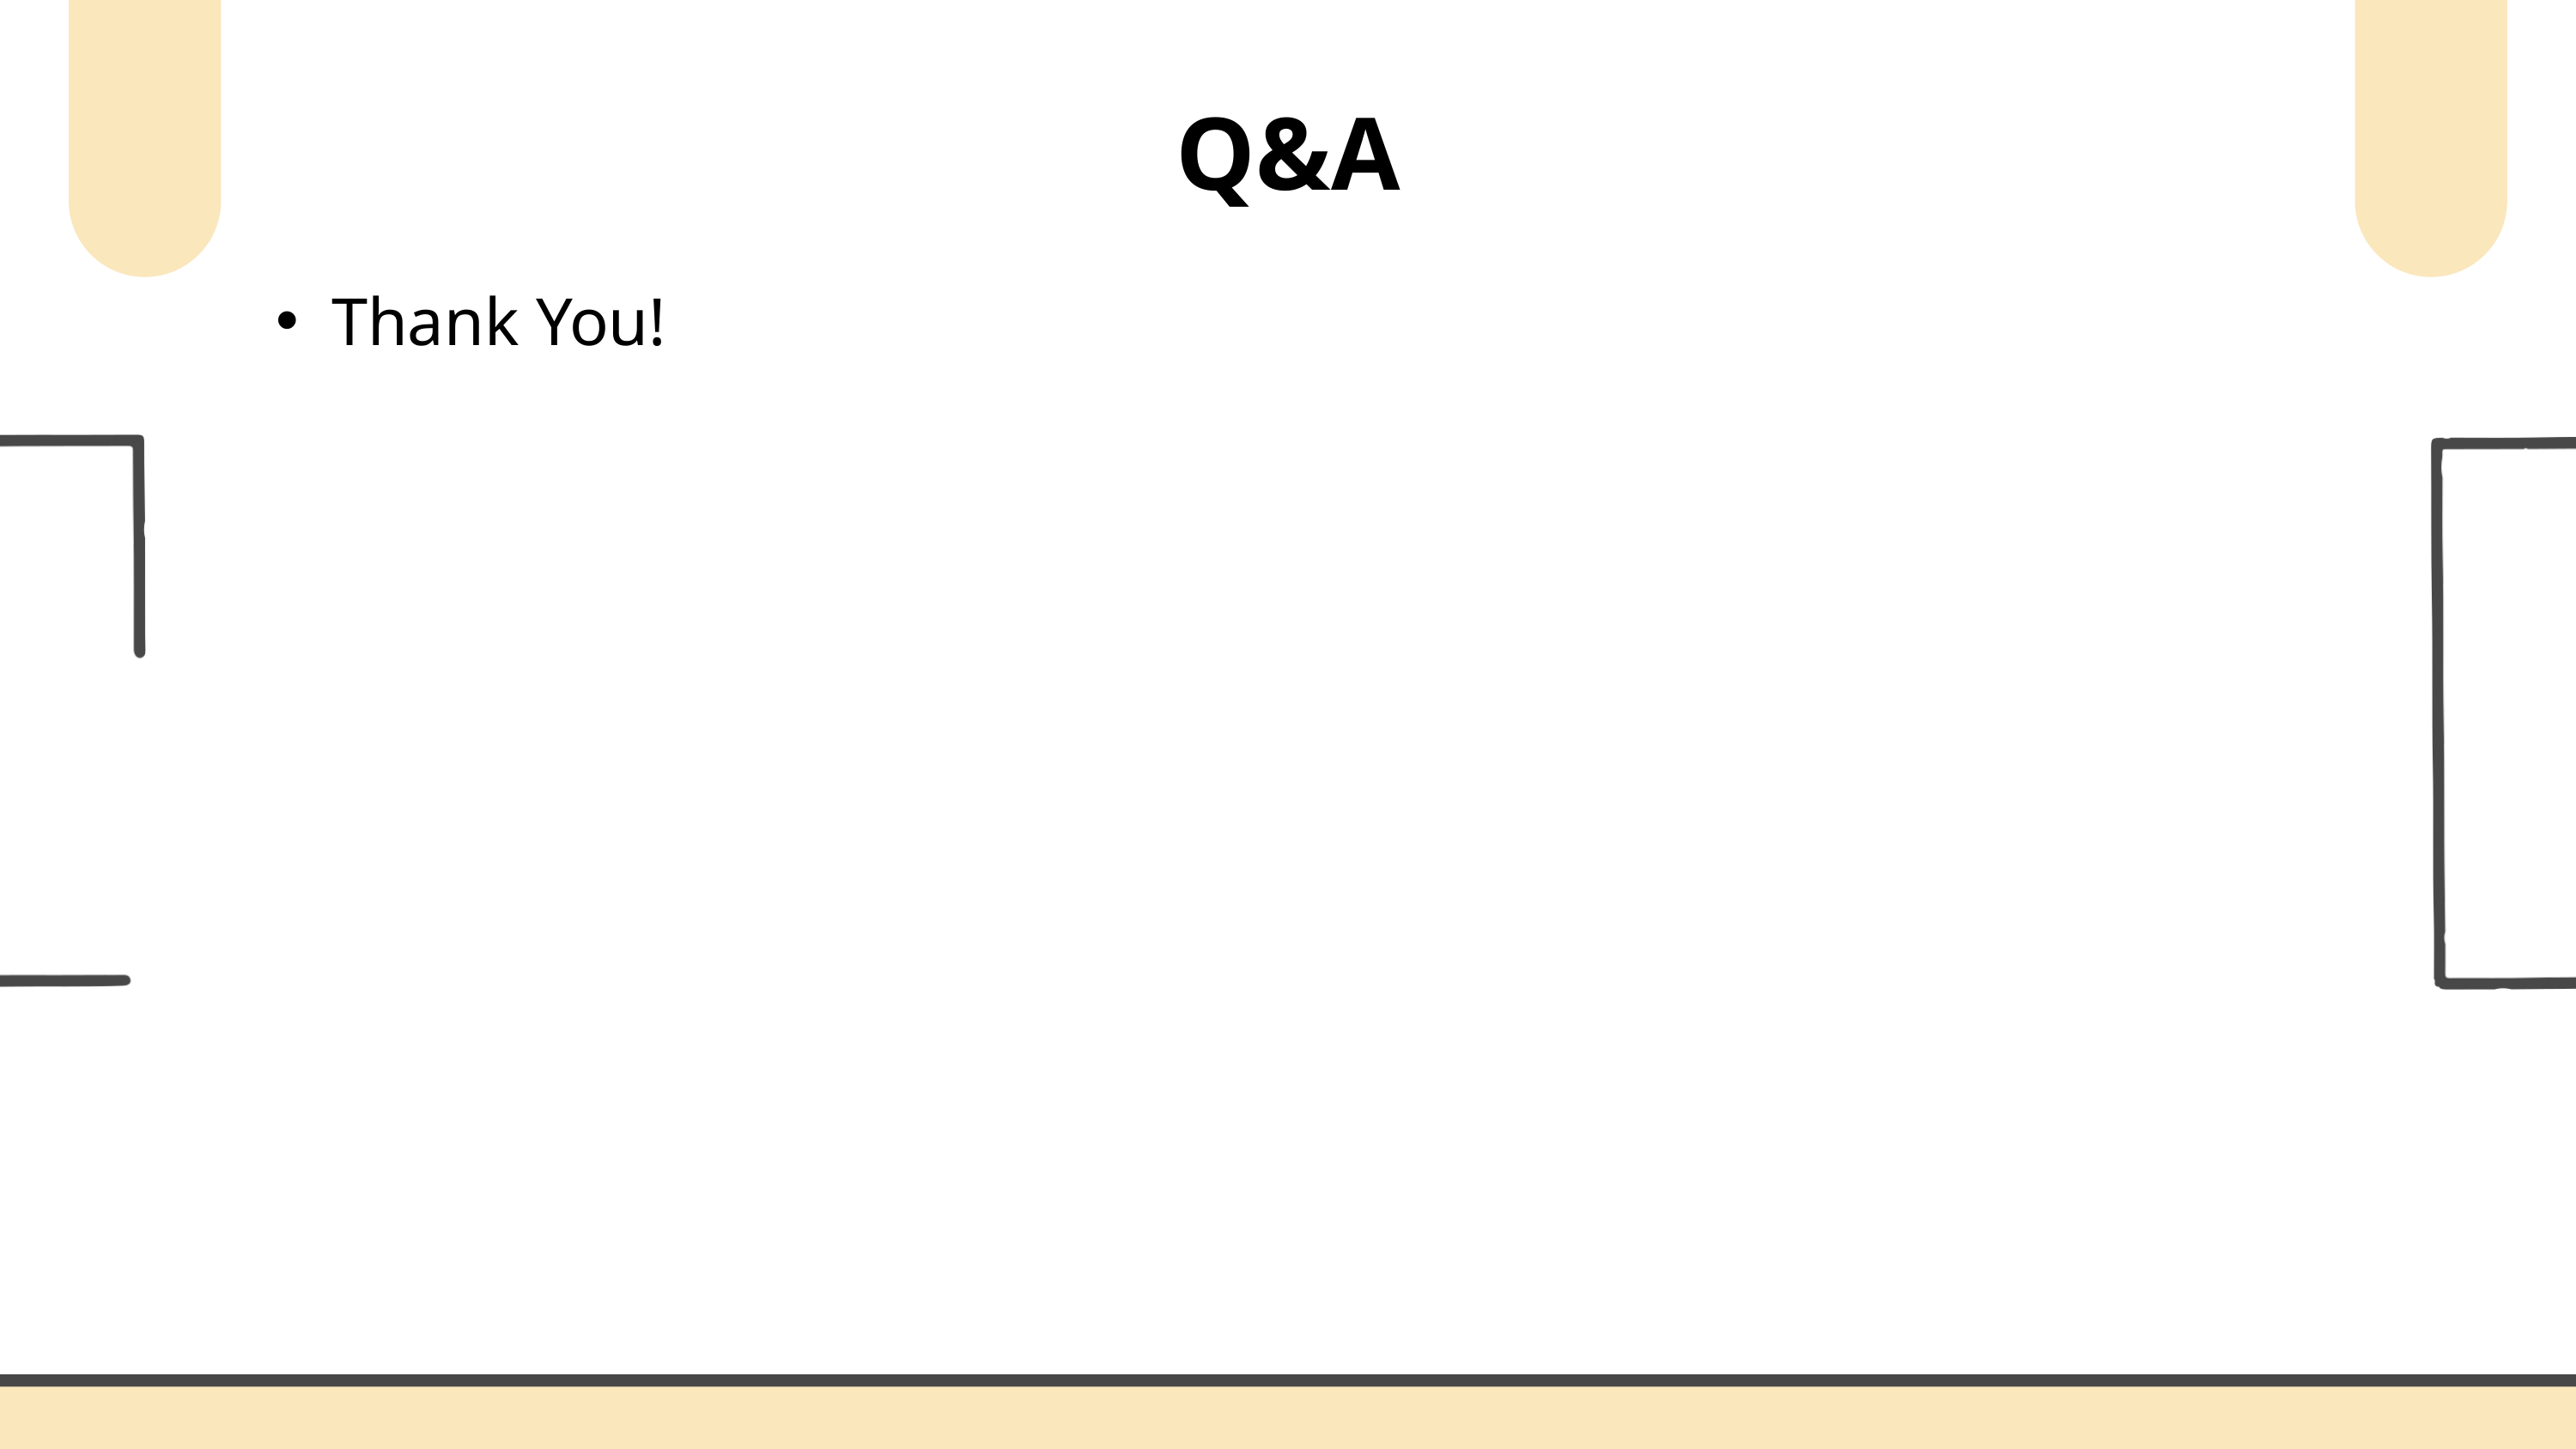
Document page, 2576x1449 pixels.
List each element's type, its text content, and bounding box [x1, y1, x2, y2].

text_box Q&A [276, 70, 2300, 211]
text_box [0, 1379, 2576, 1449]
text_box Thank You! [221, 267, 2329, 359]
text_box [2354, 0, 2508, 277]
text_box [2431, 434, 2576, 990]
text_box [68, 0, 222, 277]
text_box [0, 434, 146, 990]
